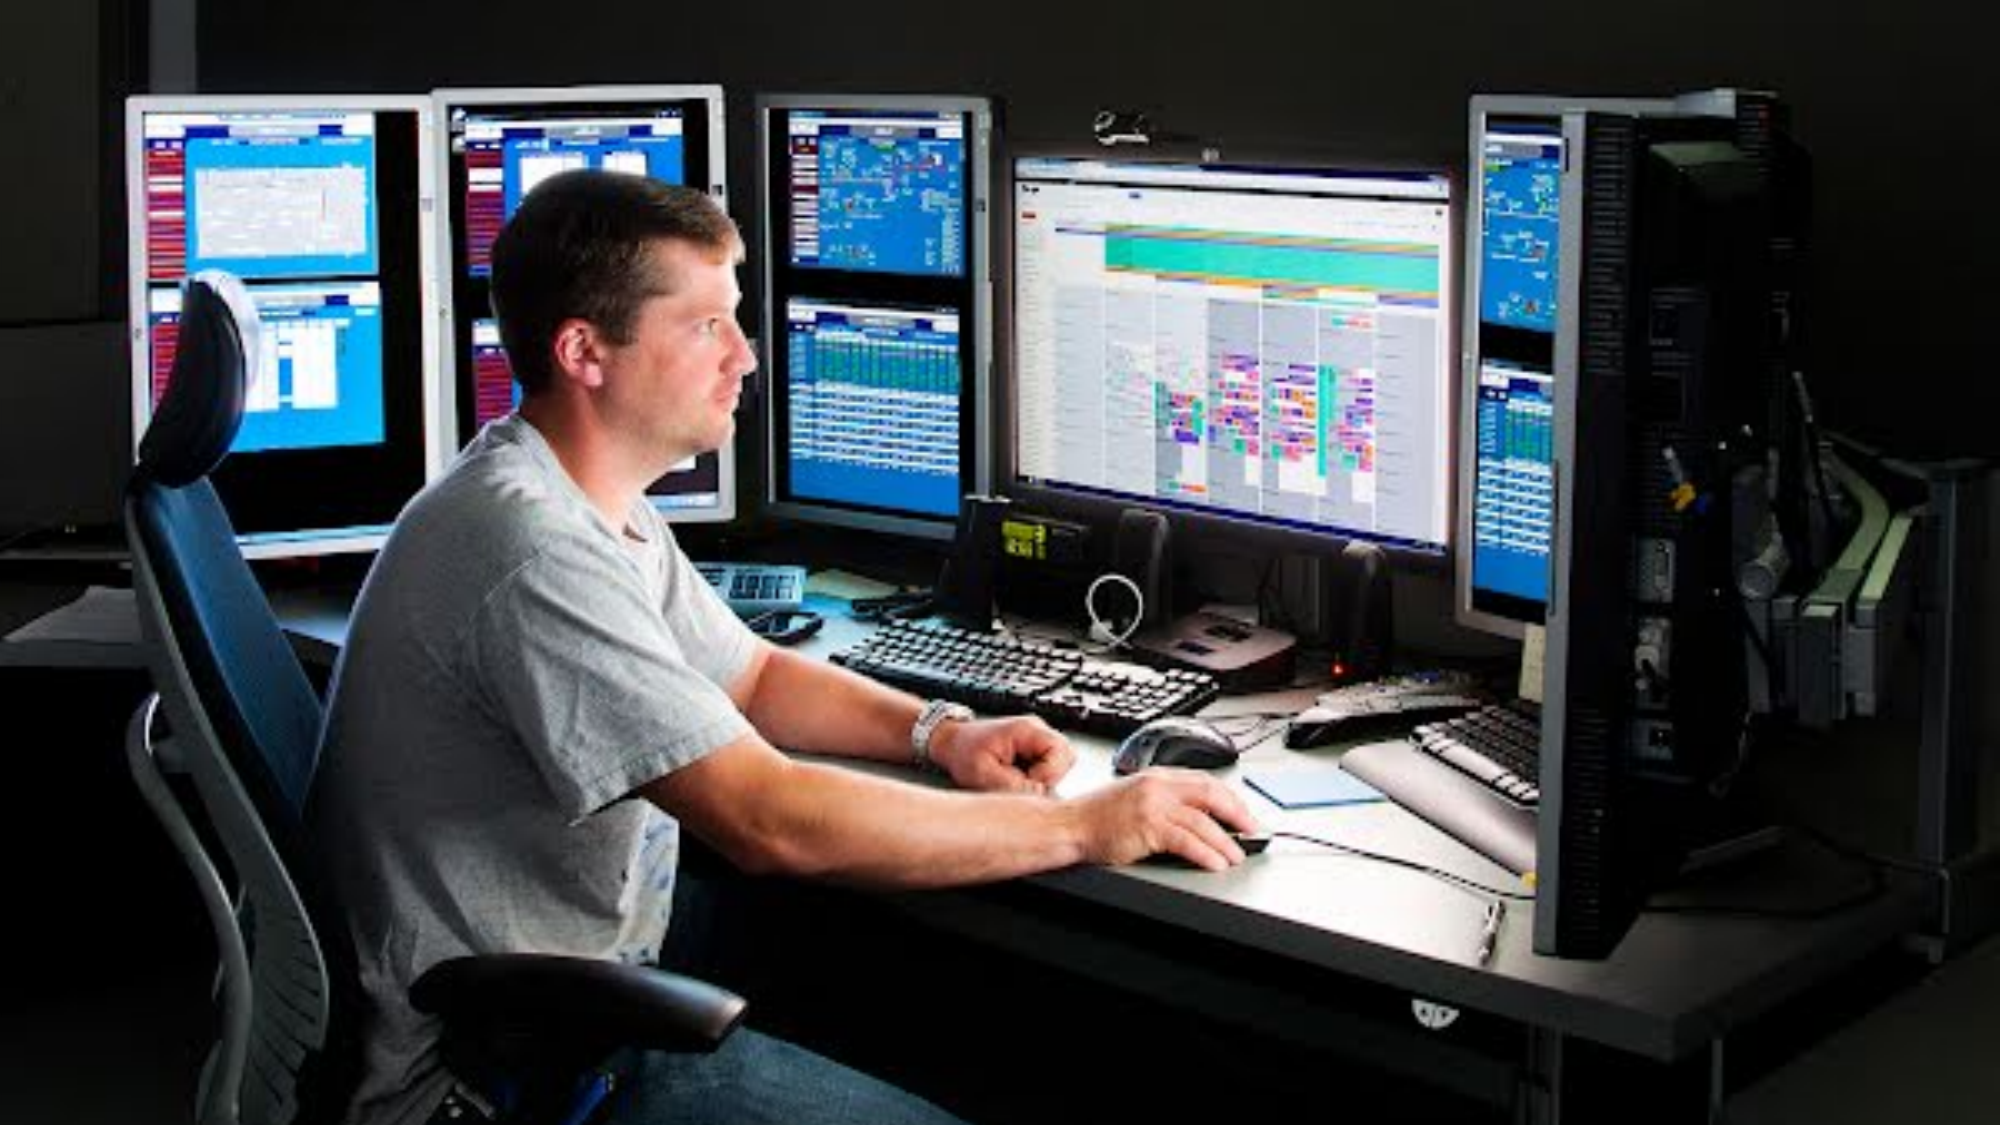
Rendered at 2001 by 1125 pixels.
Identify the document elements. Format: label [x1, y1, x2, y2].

list [0, 0, 2000, 1125]
